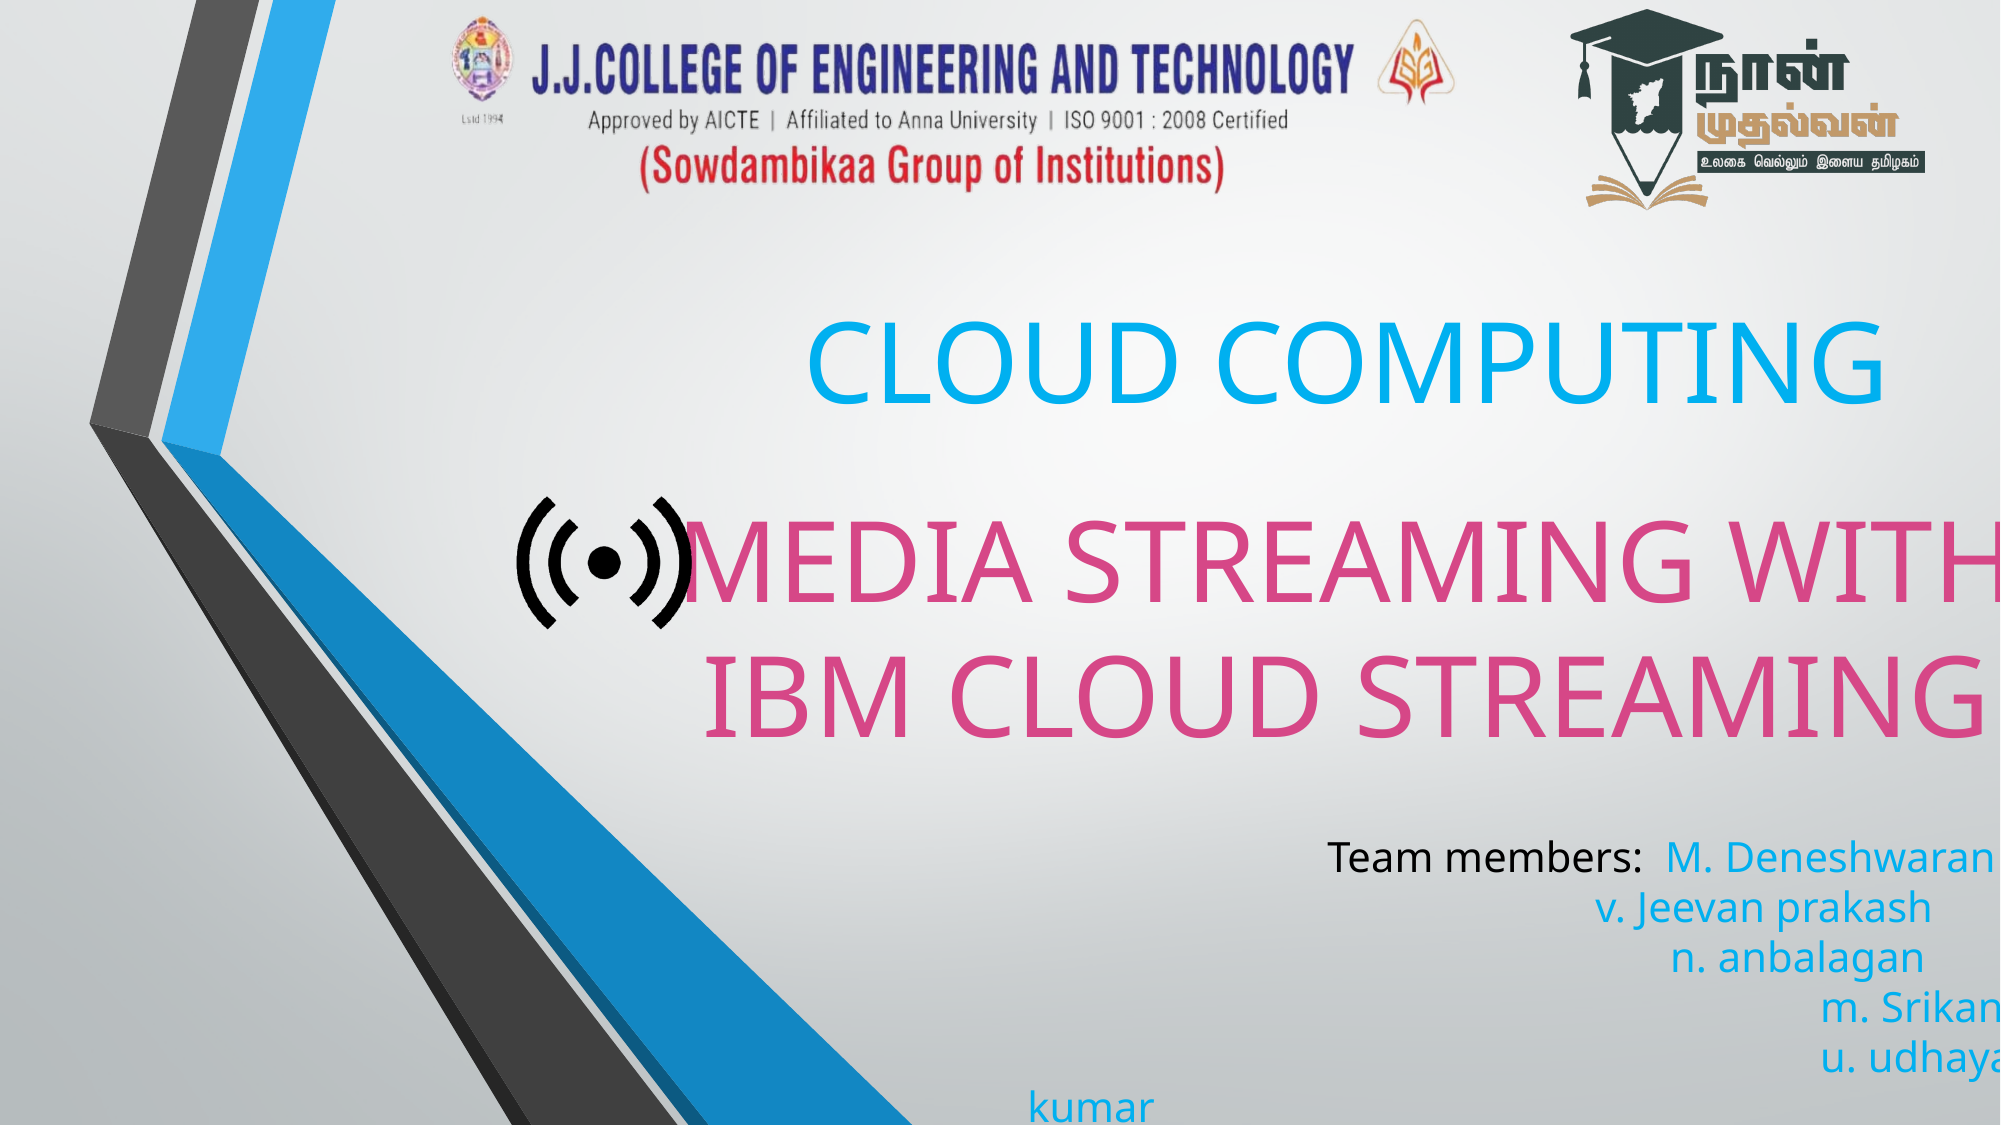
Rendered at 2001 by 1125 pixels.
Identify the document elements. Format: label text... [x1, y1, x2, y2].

picture [1556, 0, 1931, 218]
picture [484, 456, 724, 669]
picture [398, 0, 1495, 216]
text_box CLOUD COMPUTING [788, 283, 1905, 434]
text_box Team members: M. Deneshwaran v. Jeevan prakash n. anbalagan m. Srikanth u. udhaya kumar [412, 493, 2000, 1125]
text_box [975, 537, 1025, 588]
text_box MEDIA STREAMING WITH IBM CLOUD STREAMING [661, 482, 2000, 768]
